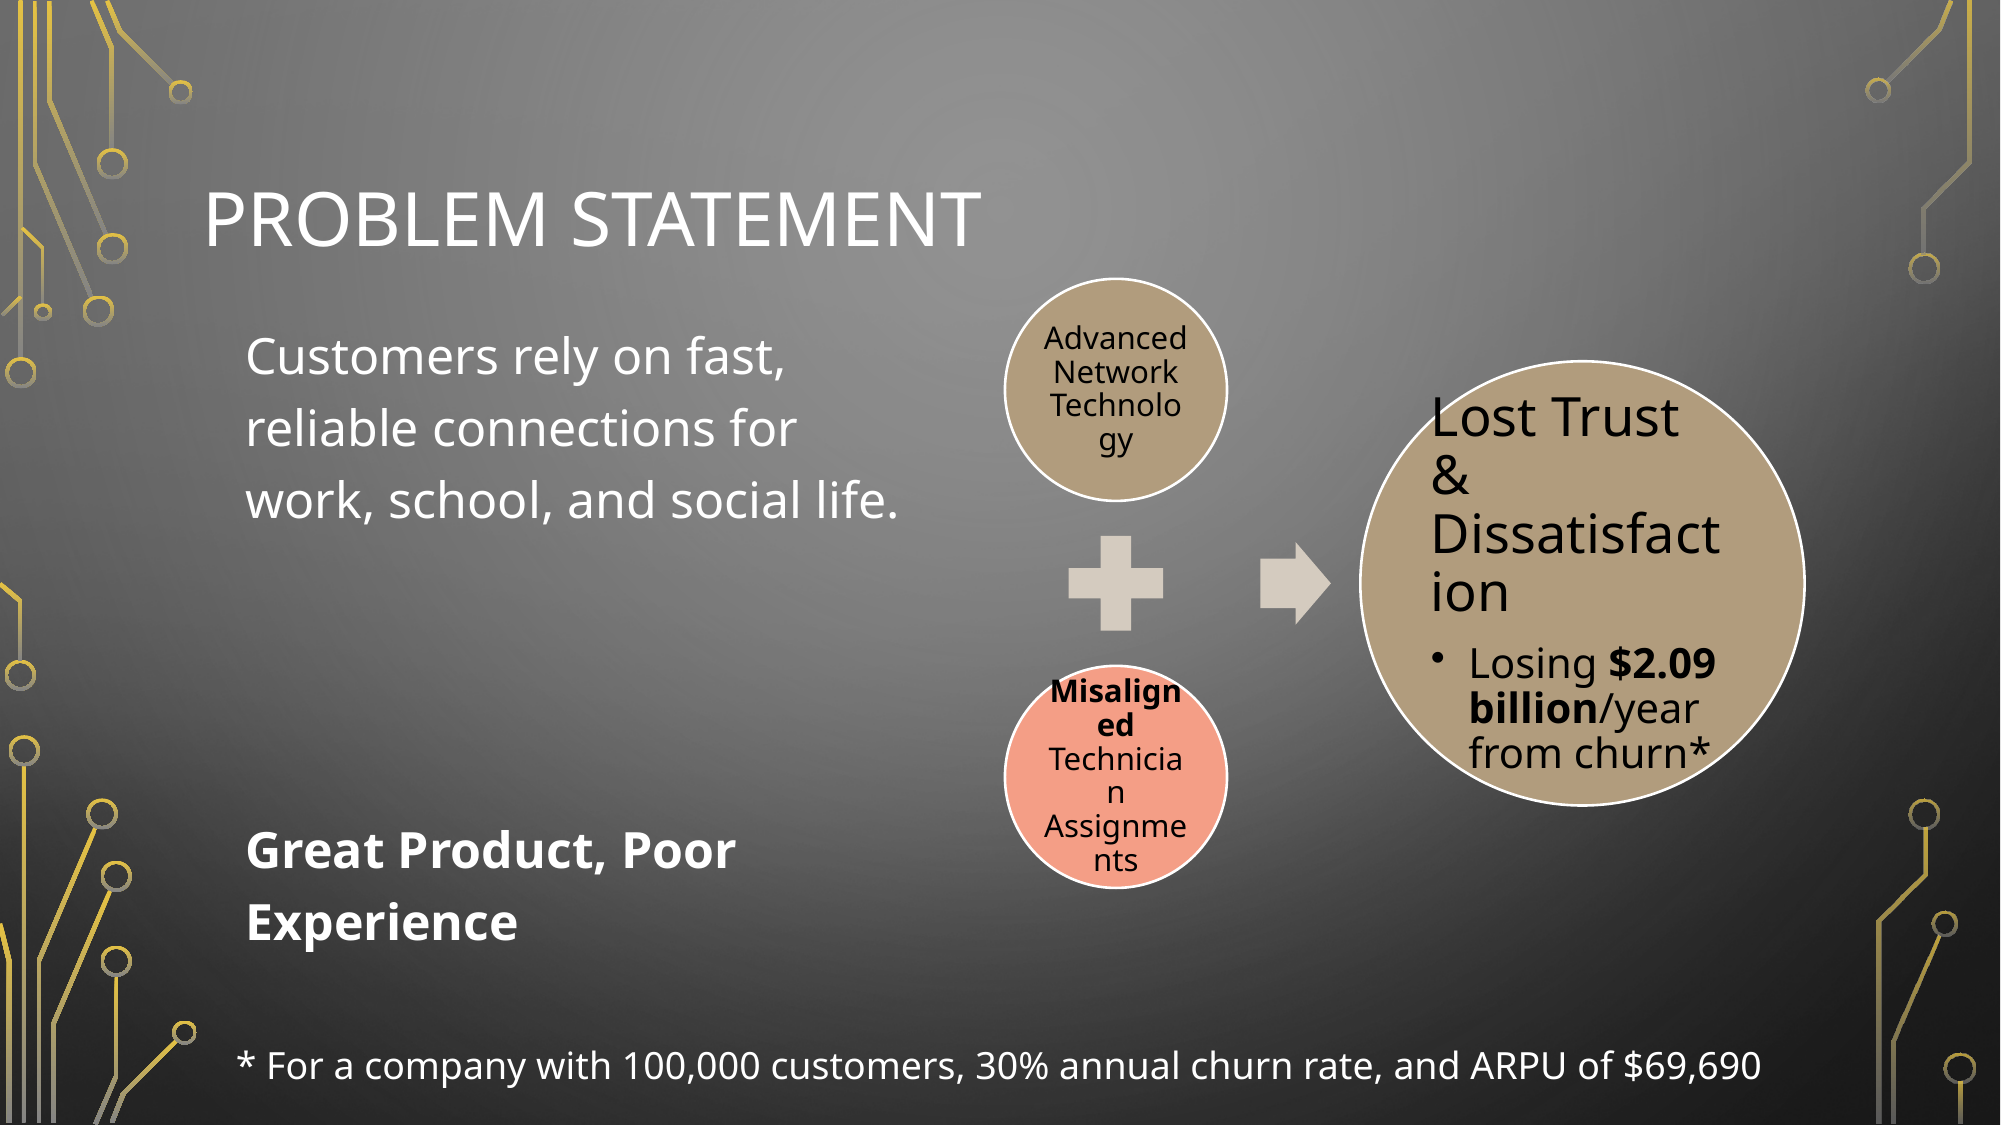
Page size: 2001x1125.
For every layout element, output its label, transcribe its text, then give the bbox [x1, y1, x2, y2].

text_box * For a company with 100,000 customers, 30% annual churn rate, and ARPU of $69,690 [221, 1034, 1779, 1095]
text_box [920, 278, 1889, 889]
list Customers rely on fast, reliable connections for work, school, and social life. Great Product, Poor Experience [230, 304, 921, 915]
title Problem Statement [187, 101, 1813, 344]
